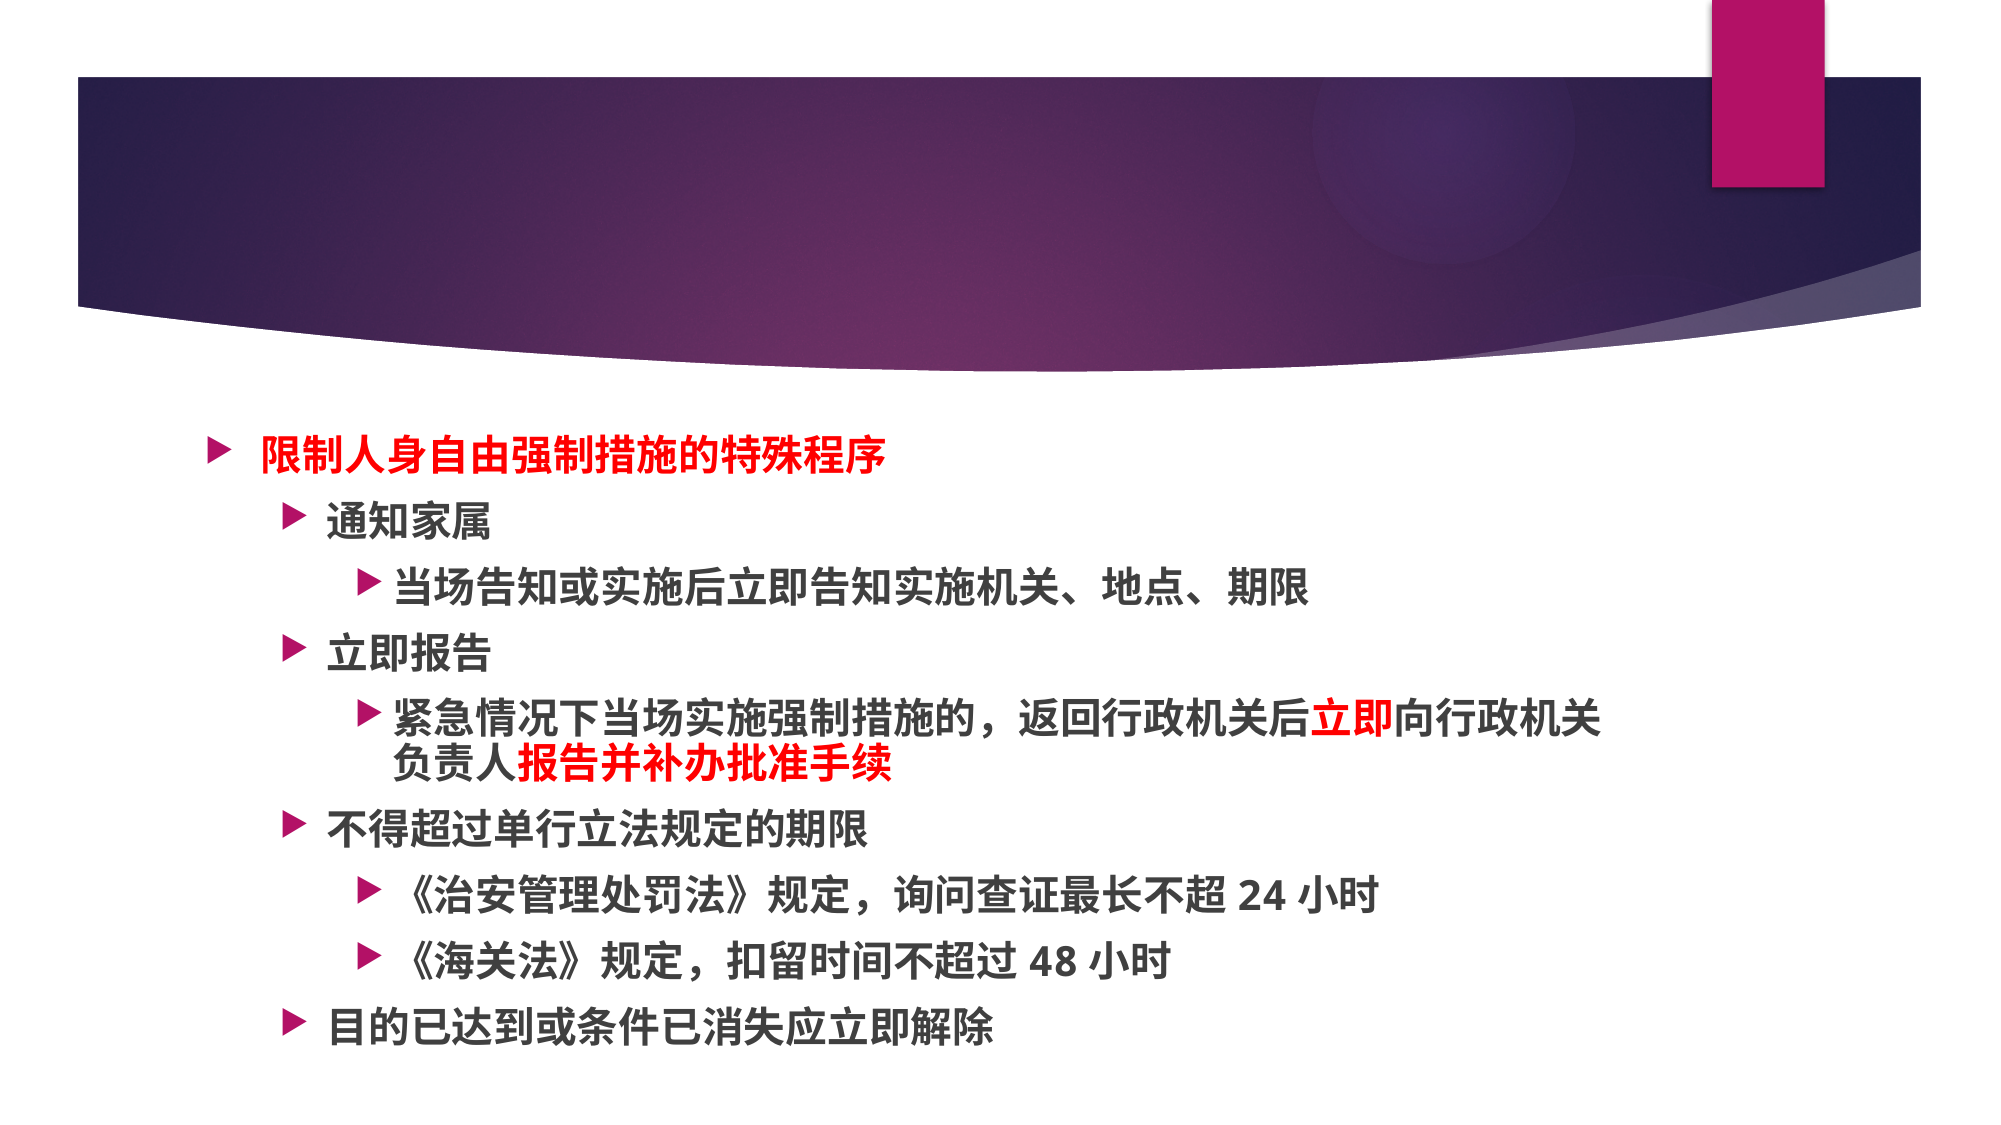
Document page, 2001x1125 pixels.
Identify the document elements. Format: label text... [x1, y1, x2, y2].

list 限制人身自由强制措施的特殊程序 通知家属 当场告知或实施后立即告知实施机关、地点、期限 立即报告 紧急情况下当场实施强制措施的，返回行政机关后立即向行政机关负责人报告并补办批准手续 不得超过单行立法规定的期限 《治安管理处罚法》规定，询问查证最长不超24小时 《海关法》规定，扣留时间不超过48小时 目的已达到或条件已消失应立即解除 [189, 426, 1638, 988]
